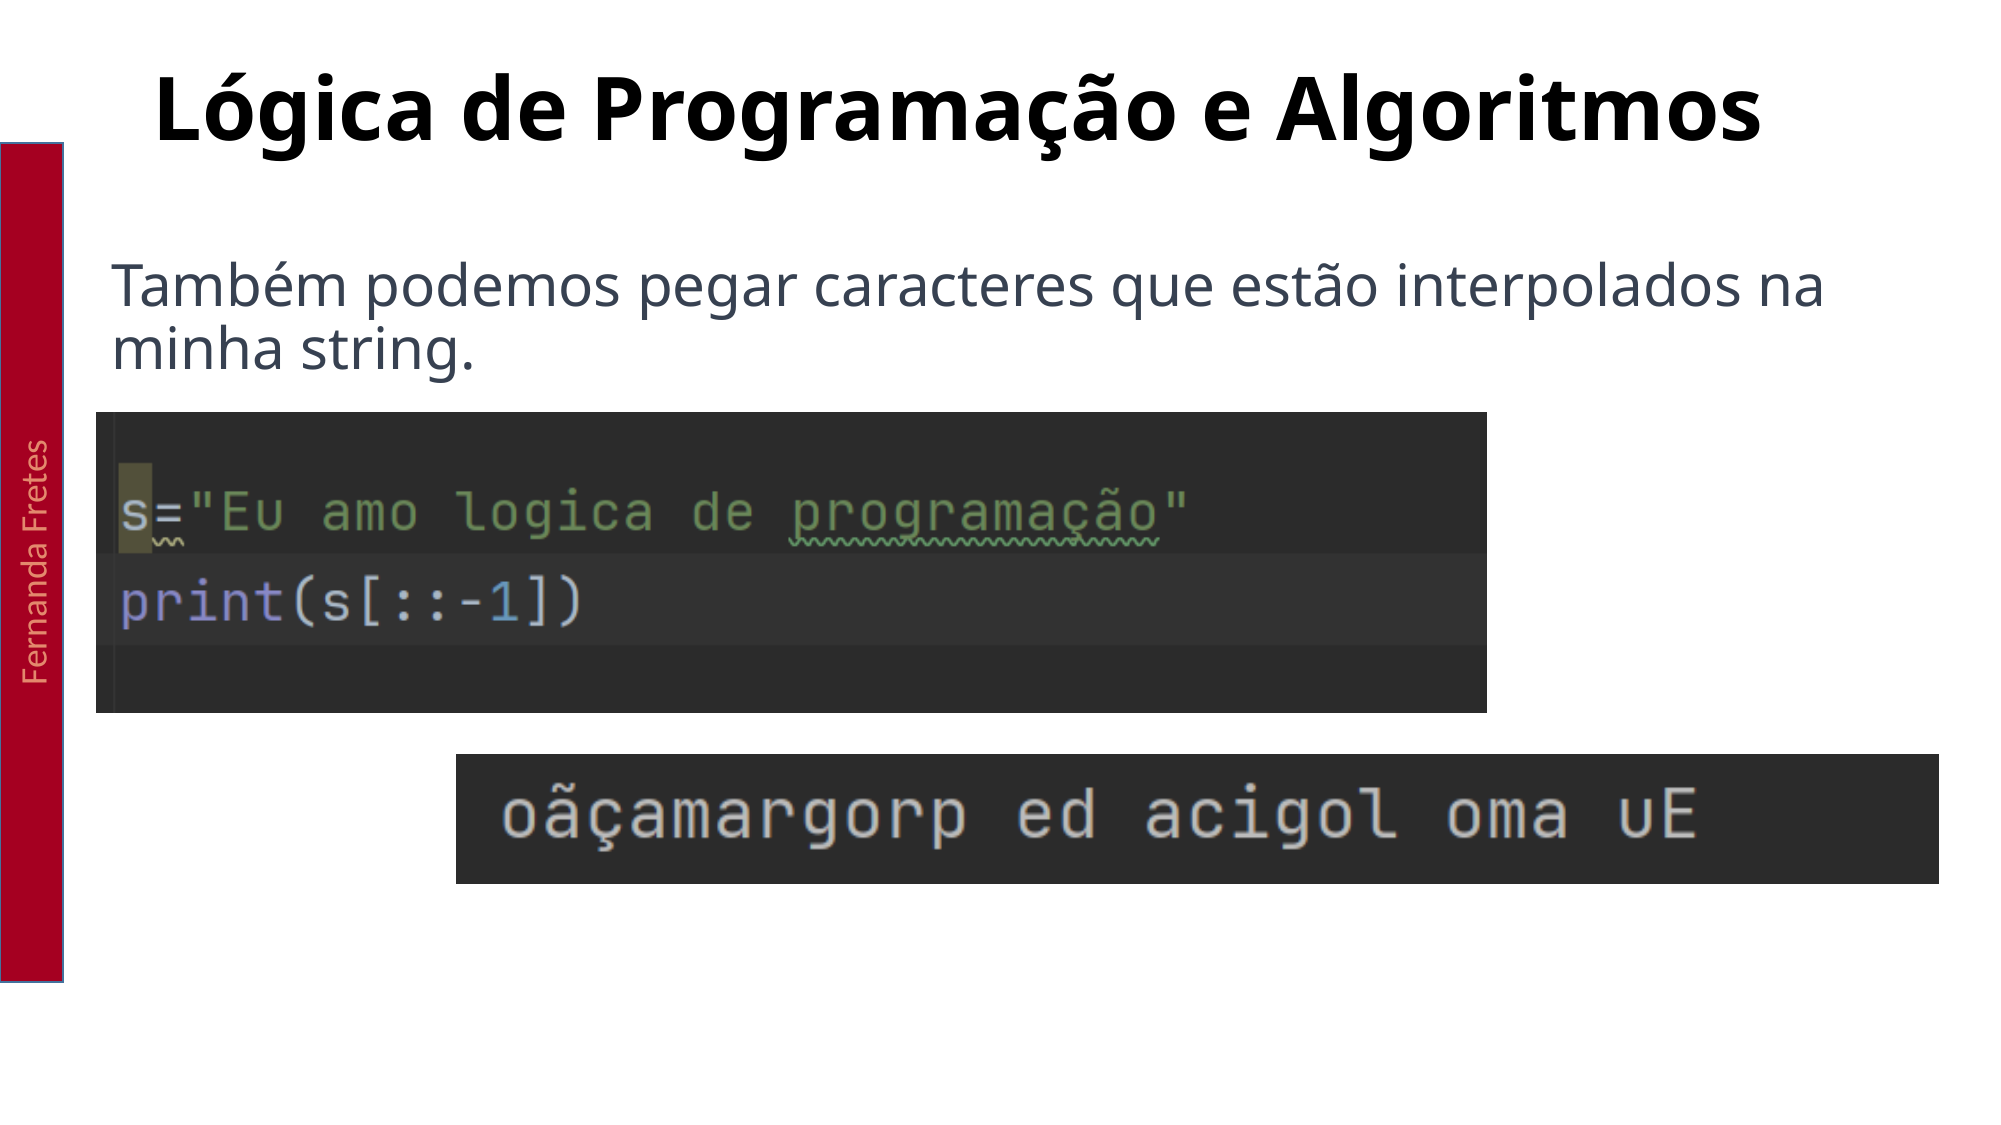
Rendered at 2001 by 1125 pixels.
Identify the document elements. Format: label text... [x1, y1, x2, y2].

picture [456, 754, 1939, 884]
text_box Lógica de Programação e Algoritmos [137, 56, 1863, 167]
text_box Fernanda Fretes [0, 142, 64, 983]
text_box Também podemos pegar caracteres que estão interpolados na minha string. [96, 249, 1924, 391]
picture [96, 412, 1487, 713]
